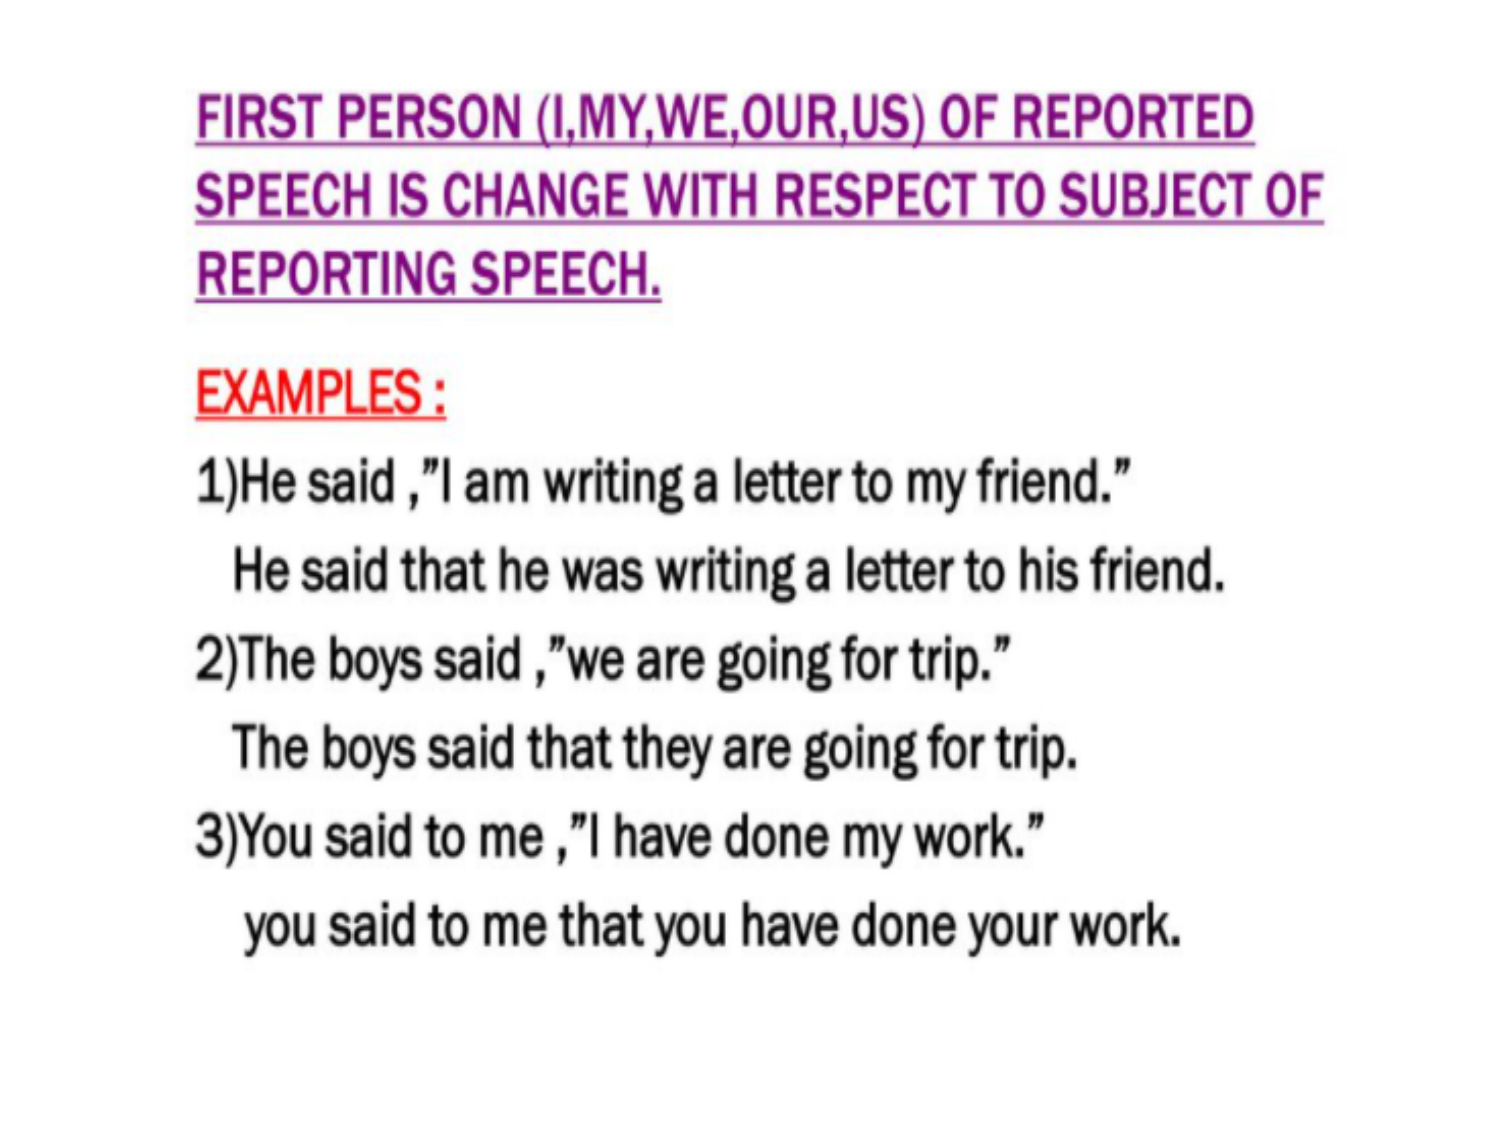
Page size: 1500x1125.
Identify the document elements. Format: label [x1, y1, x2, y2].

picture [76, 66, 1448, 1036]
